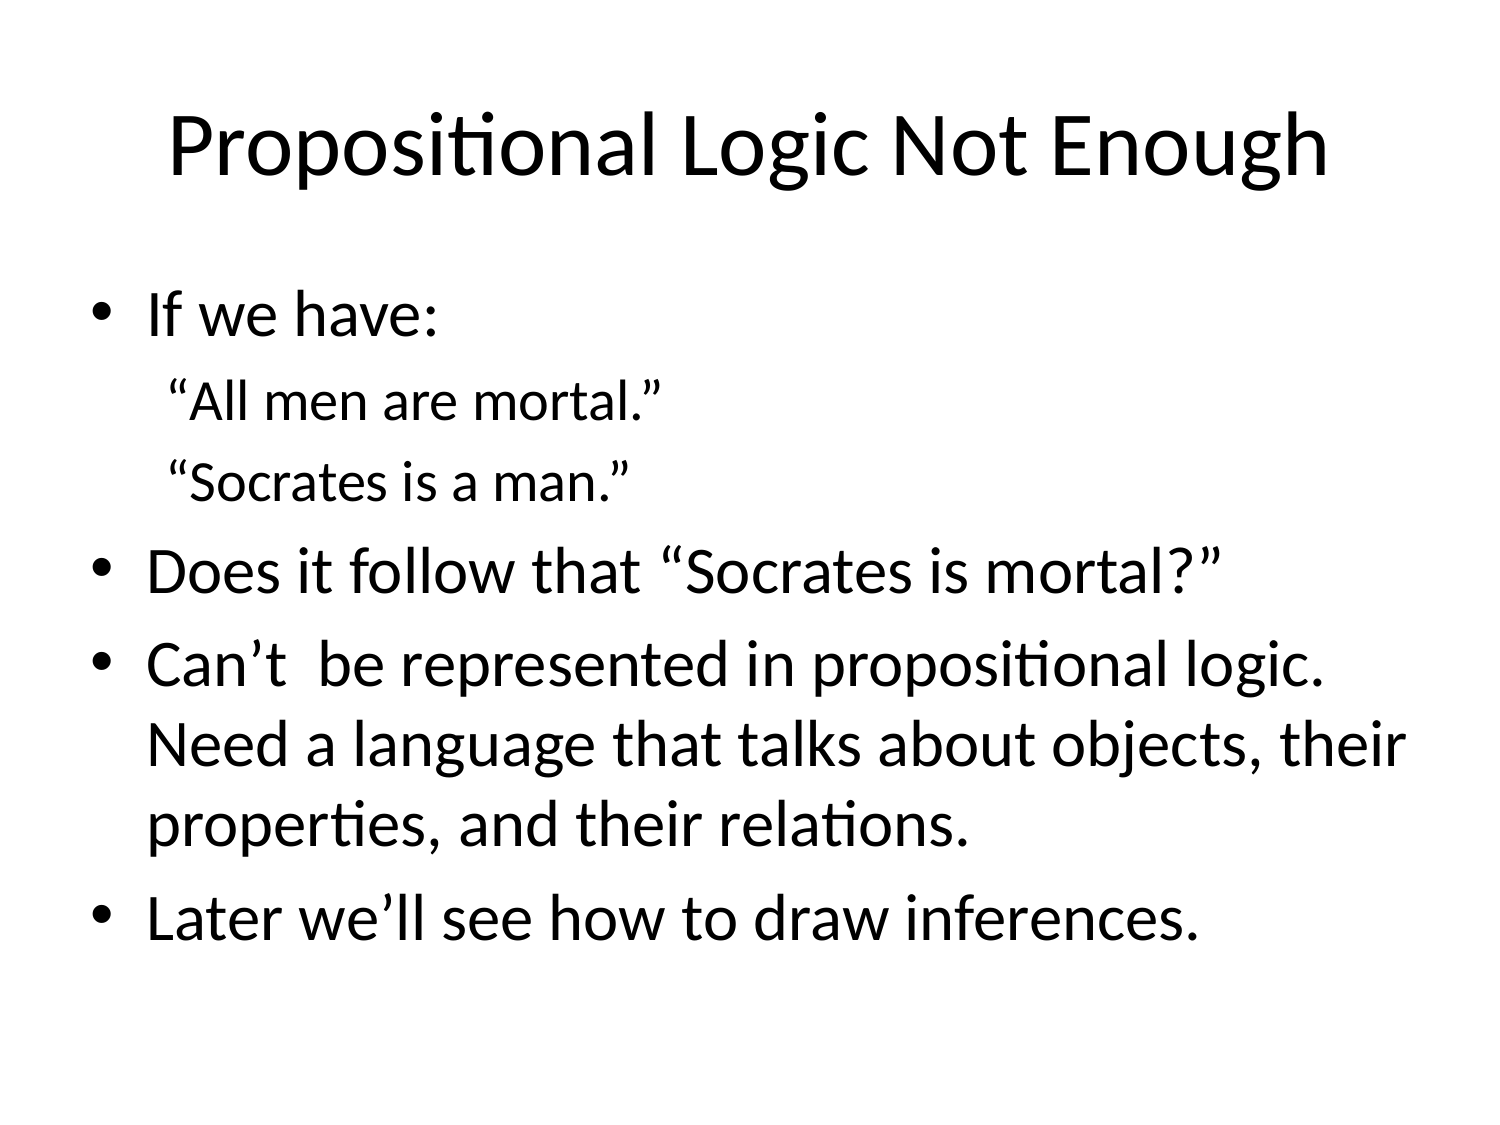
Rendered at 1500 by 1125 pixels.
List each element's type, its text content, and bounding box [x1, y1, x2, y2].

list If we have: “All men are mortal.” “Socrates is a man.” Does it follow that “Socrates is mortal?” Can’t be represented in propositional logic. Need a language that talks about objects, their properties, and their relations. Later we’ll see how to draw inferences. [75, 262, 1425, 1005]
title Propositional Logic Not Enough [75, 45, 1425, 233]
